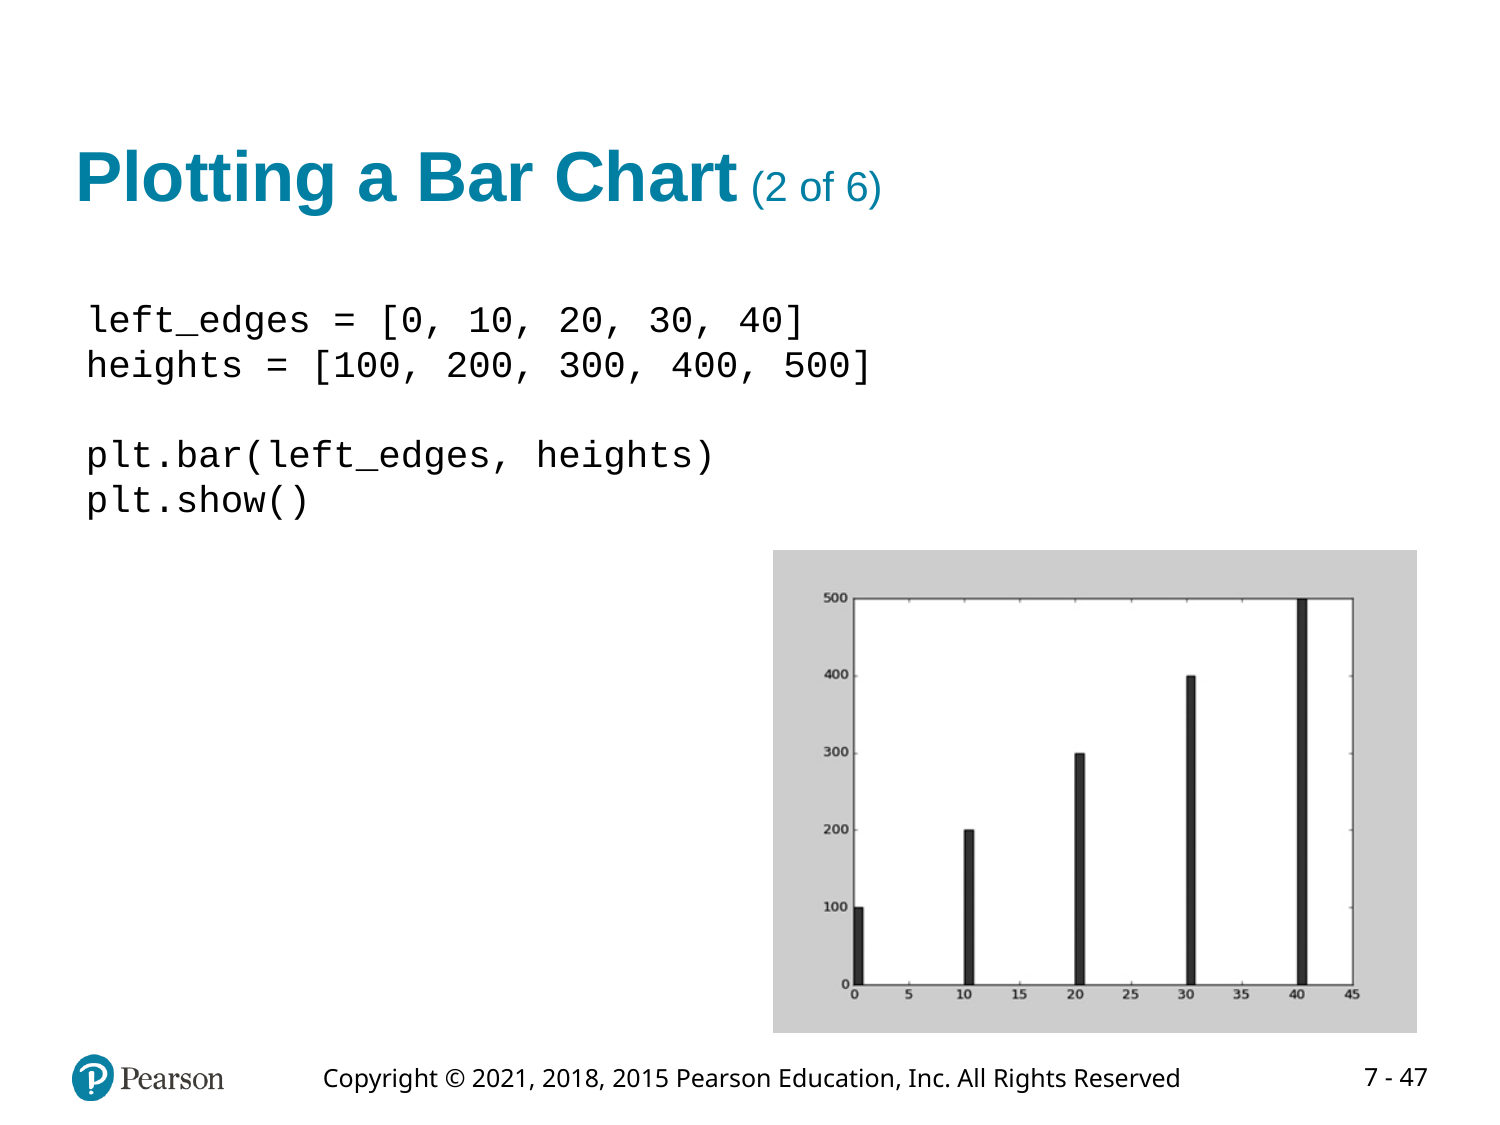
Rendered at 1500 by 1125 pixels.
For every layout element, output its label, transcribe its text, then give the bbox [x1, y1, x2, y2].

text_box left_edges = [0, 10, 20, 30, 40] heights = [100, 200, 300, 400, 500] plt.bar(left_edges, heights) plt.show() [71, 287, 921, 528]
picture [72, 1087, 83, 1101]
picture [99, 1054, 224, 1101]
picture [72, 1054, 89, 1072]
picture [773, 549, 1418, 1033]
title Plotting a Bar Chart (2 of 6) [75, 35, 1425, 216]
picture [81, 1064, 107, 1089]
